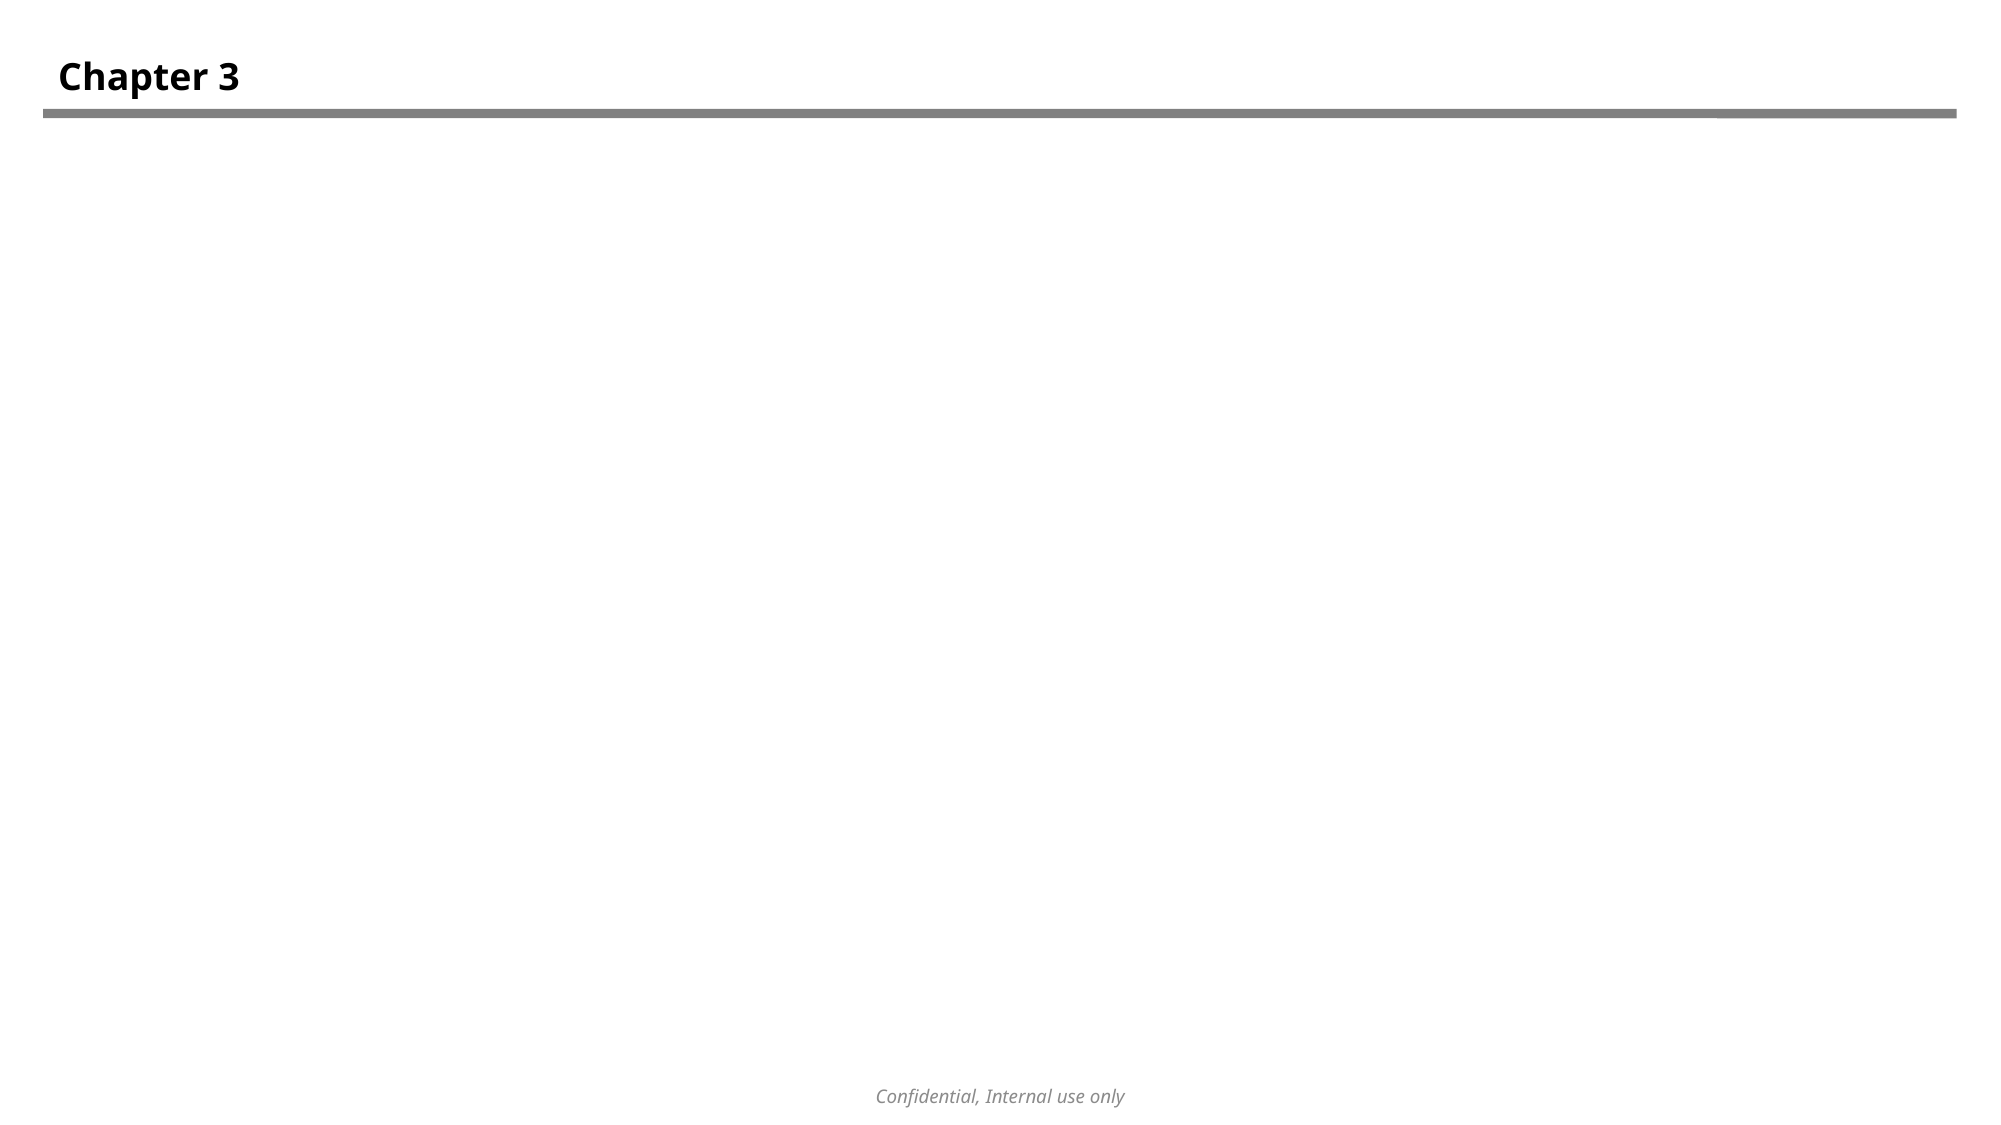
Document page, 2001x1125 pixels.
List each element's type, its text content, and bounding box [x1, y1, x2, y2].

title Chapter 3 [43, 42, 1863, 114]
footer Confidential, Internal use only [375, 1084, 1625, 1107]
